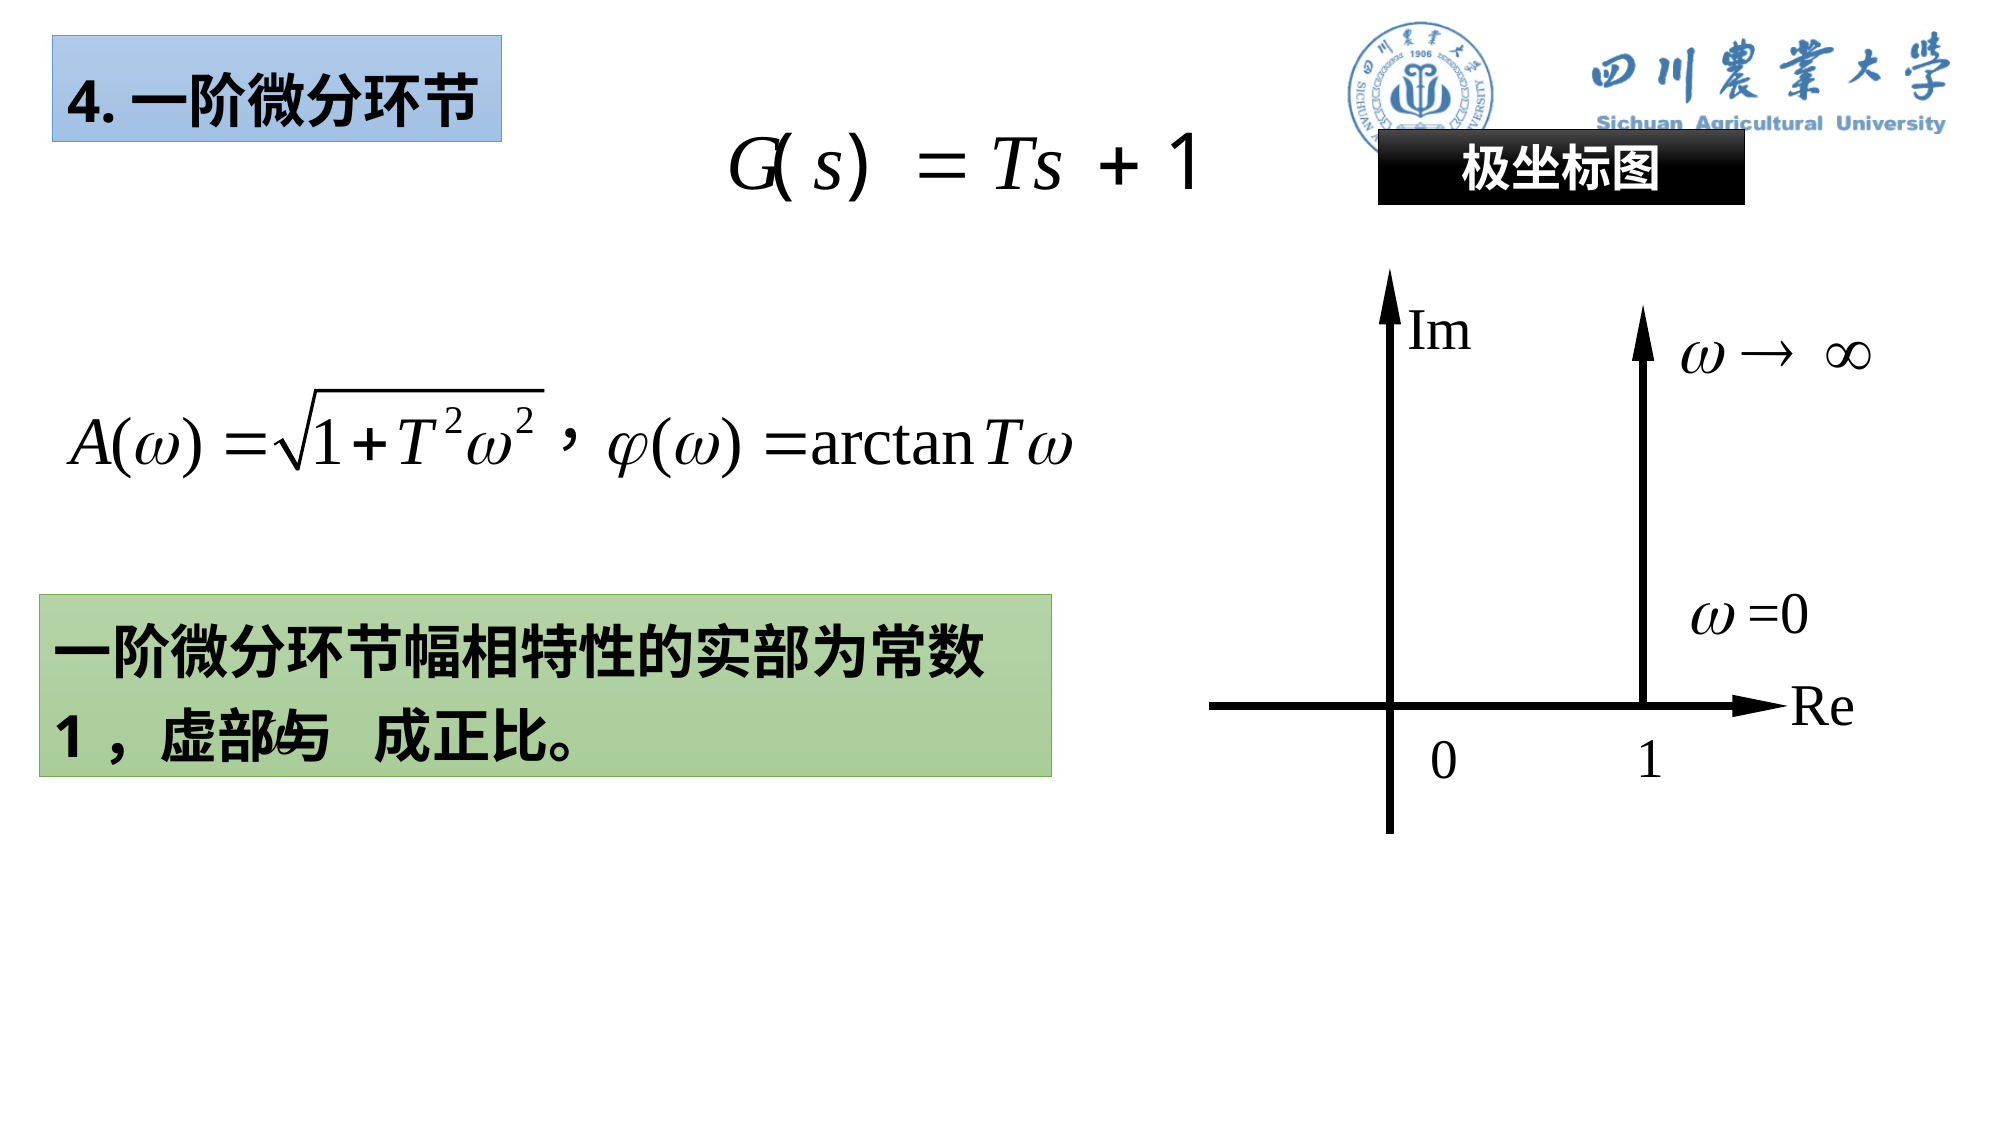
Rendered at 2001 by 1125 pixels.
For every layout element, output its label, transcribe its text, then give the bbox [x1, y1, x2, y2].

text_box 4.一阶微分环节 [52, 35, 502, 142]
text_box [54, 373, 1089, 493]
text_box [716, 110, 1215, 216]
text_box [243, 704, 319, 773]
picture [1204, 263, 1939, 838]
text_box 极坐标图 [1378, 129, 1745, 205]
text_box 一阶微分环节幅相特性的实部为常数1，虚部与 成正比。 [39, 594, 1052, 777]
